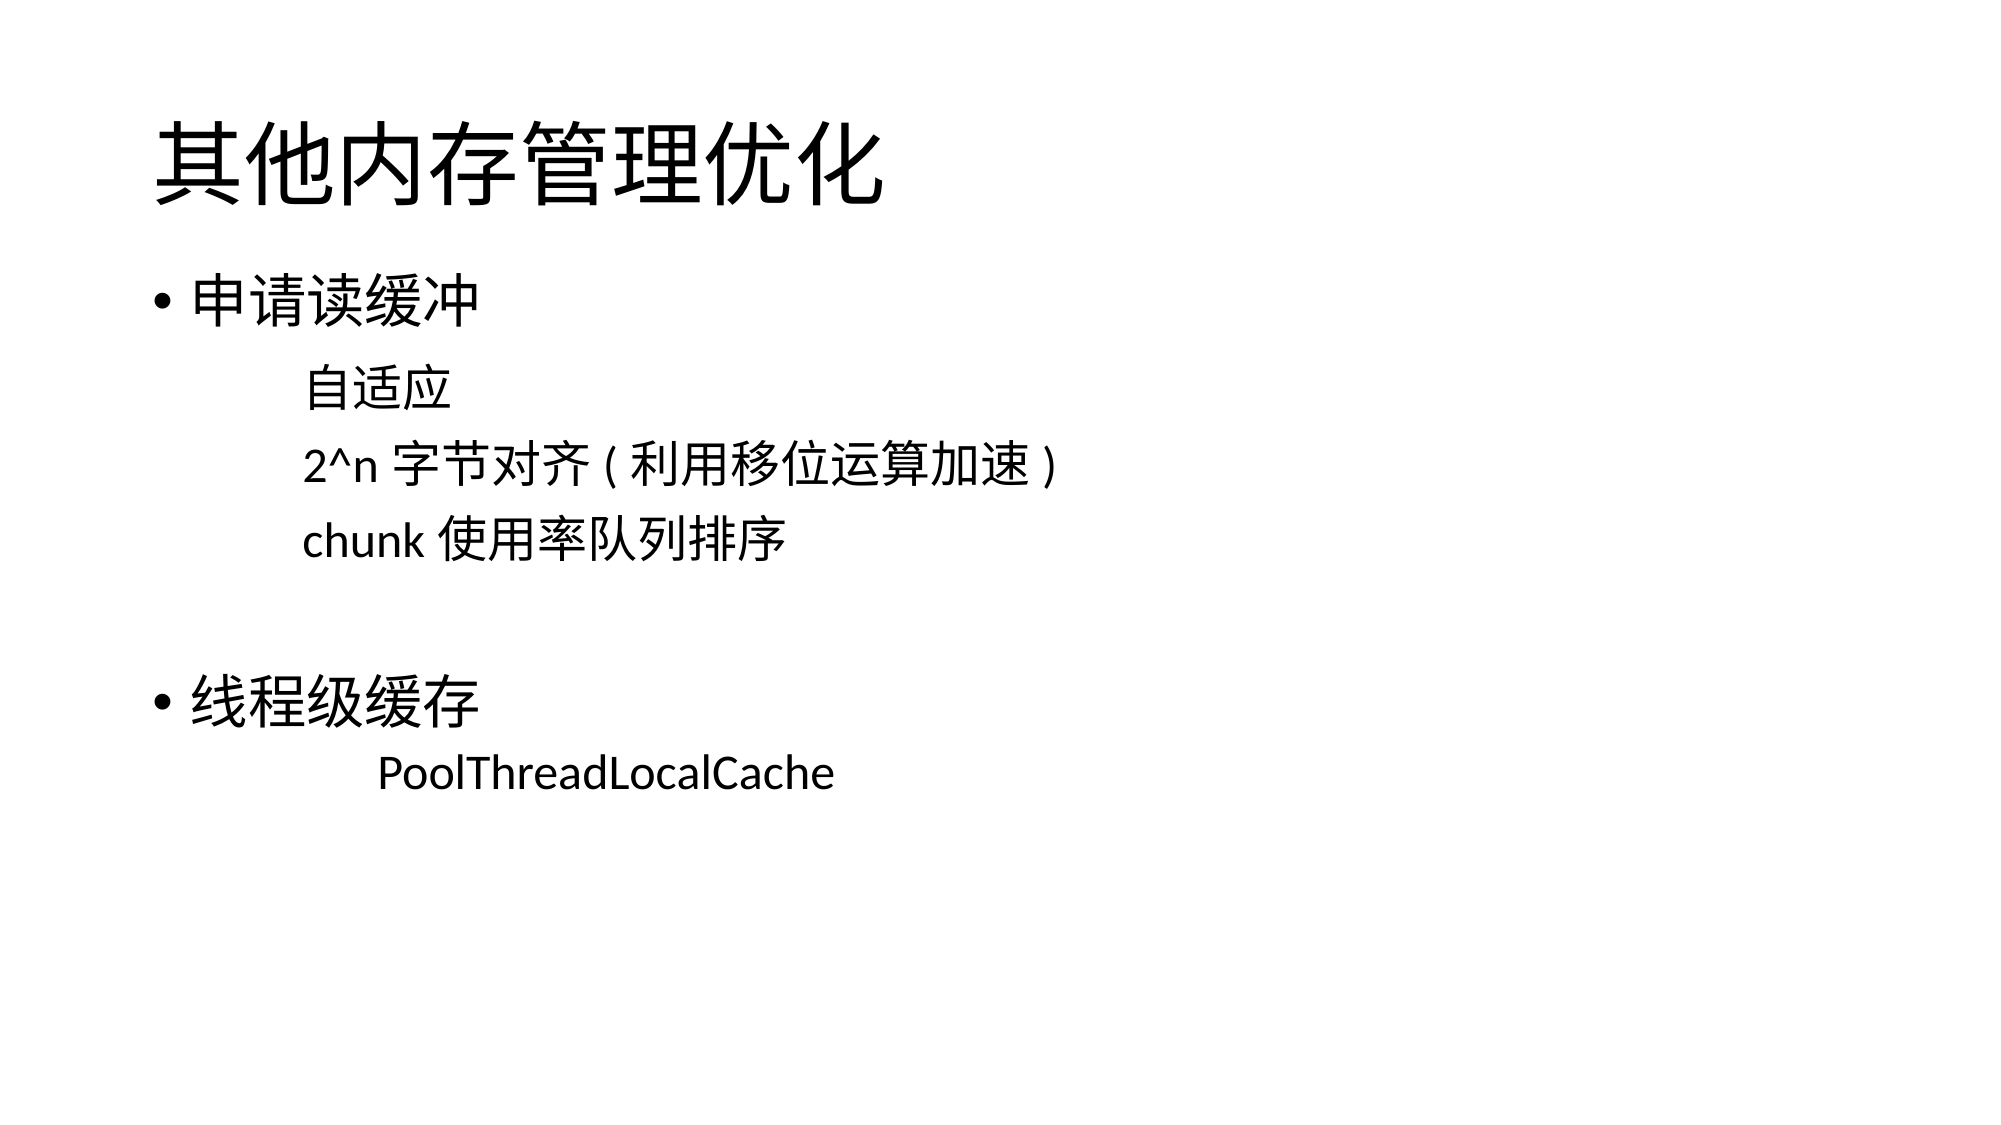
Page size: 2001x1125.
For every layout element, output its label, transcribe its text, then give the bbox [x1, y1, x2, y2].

title 其他内存管理优化 [137, 59, 1863, 264]
list 申请读缓冲 自适应 2^n字节对齐(利用移位运算加速) chunk使用率队列排序 线程级缓存 PoolThreadLocalCache [137, 264, 1863, 1082]
